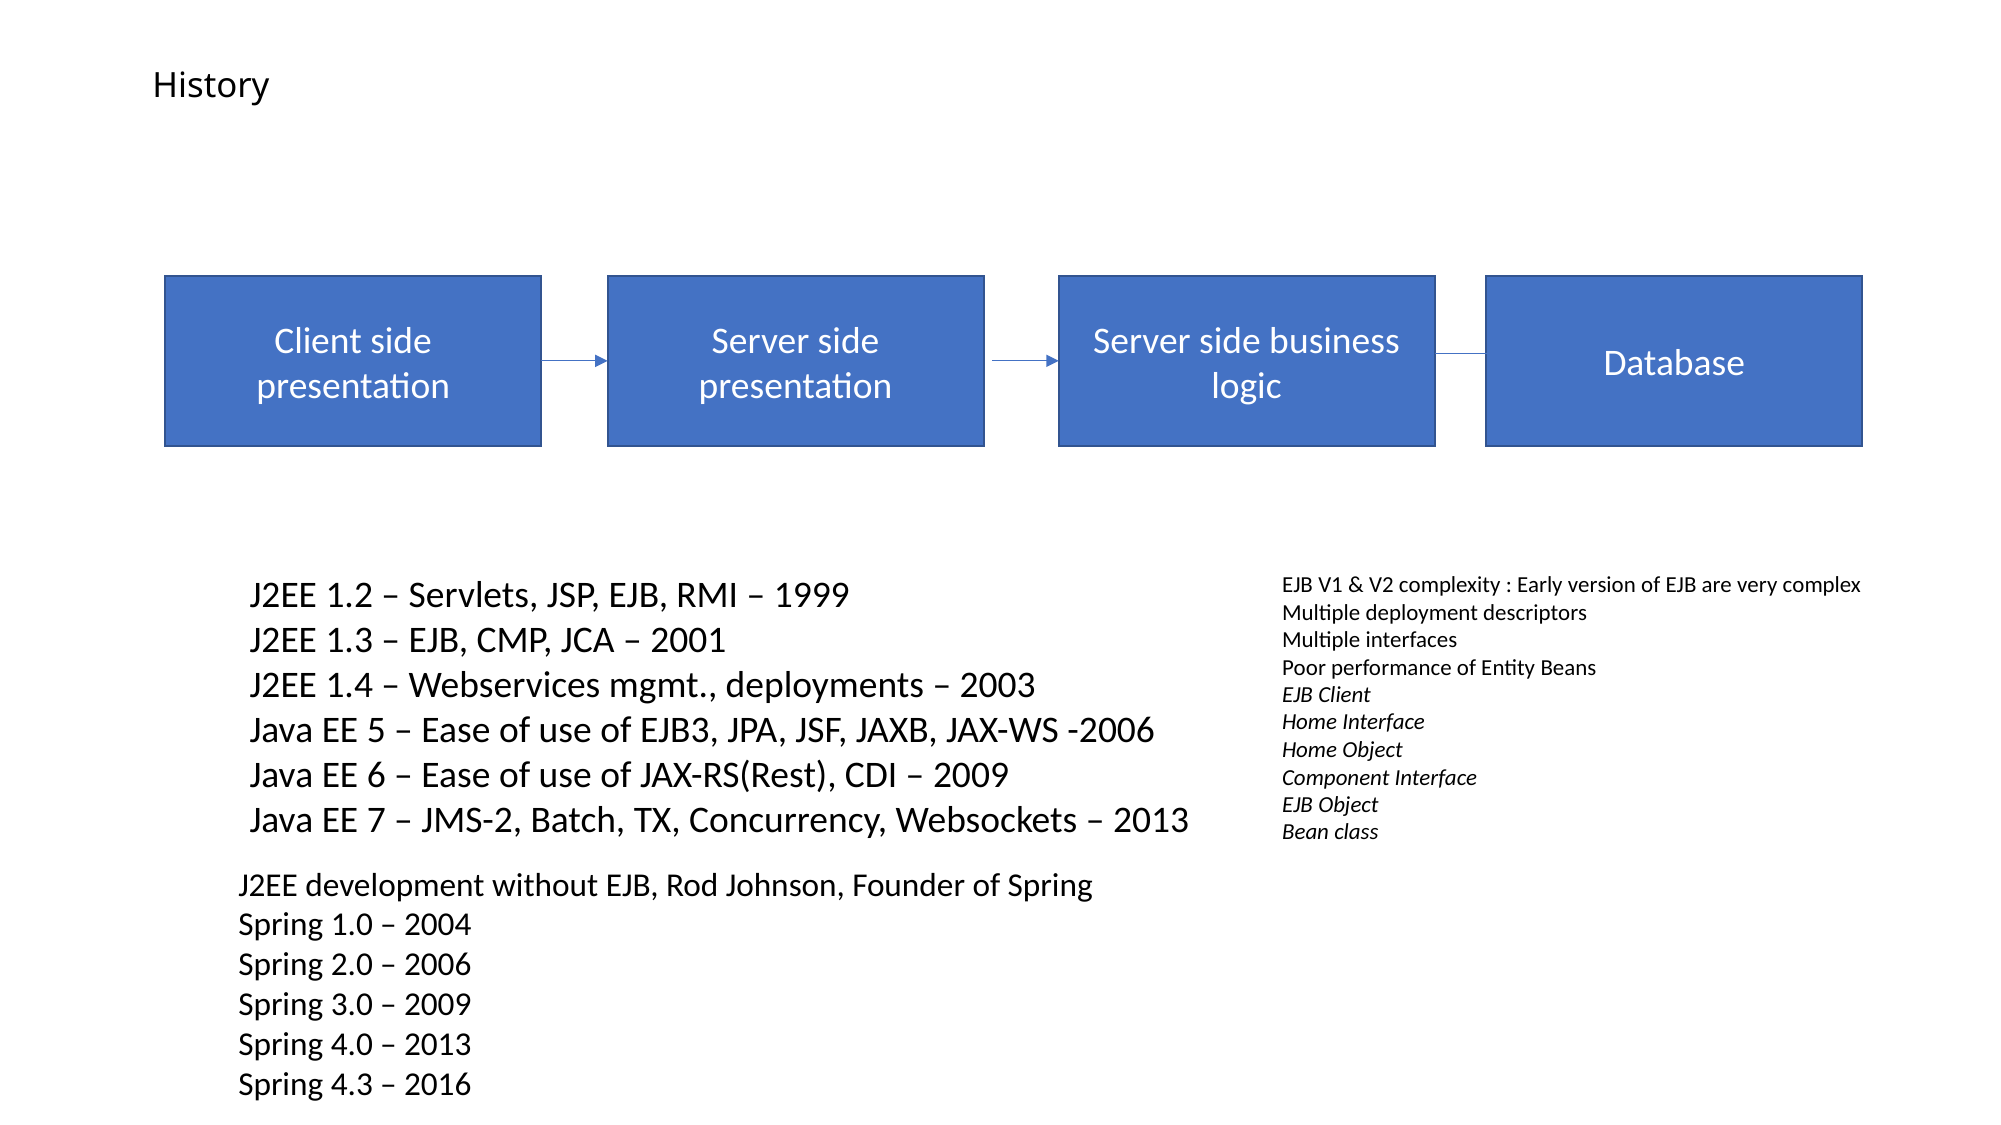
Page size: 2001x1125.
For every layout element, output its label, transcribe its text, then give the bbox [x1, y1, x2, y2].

text_box J2EE 1.2 – Servlets, JSP, EJB, RMI – 1999 J2EE 1.3 – EJB, CMP, JCA – 2001 J2EE 1.4 – Webservices mgmt., deployments – 2003 Java EE 5 – Ease of use of EJB3, JPA, JSF, JAXB, JAX-WS -2006 Java EE 6 – Ease of use of JAX-RS(Rest), CDI – 2009 Java EE 7 – JMS-2, Batch, TX, Concurrency, Websockets – 2013 [234, 562, 1216, 855]
text_box Server side presentation [607, 275, 985, 447]
text_box Client side presentation [164, 275, 542, 447]
text_box Server side business logic [1058, 275, 1436, 447]
text_box J2EE development without EJB, Rod Johnson, Founder of Spring Spring 1.0 – 2004 Spring 2.0 – 2006 Spring 3.0 – 2009 Spring 4.0 – 2013 Spring 4.3 – 2016 [223, 855, 1715, 1110]
text_box Database [1485, 275, 1863, 447]
text_box EJB V1 & V2 complexity : Early version of EJB are very complex Multiple deployment descriptors Multiple interfaces Poor performance of Entity Beans EJB Client Home Interface Home Object Component Interface EJB Object Bean class [1267, 562, 1963, 852]
title History [137, 59, 1863, 113]
